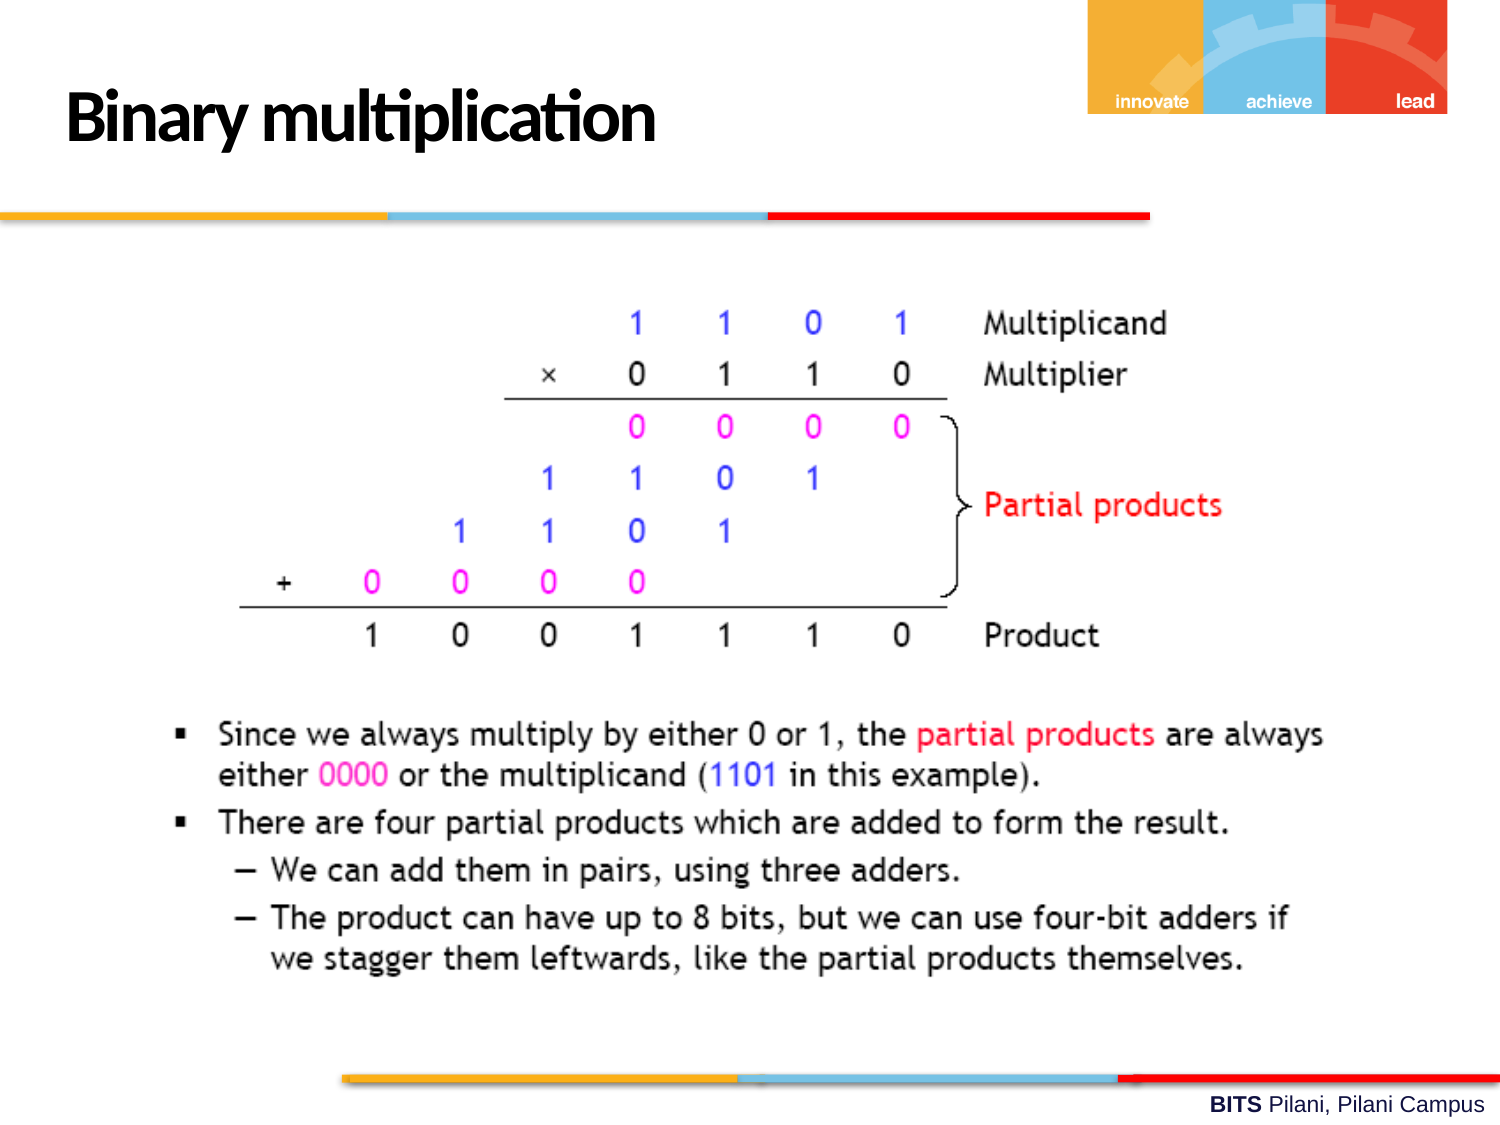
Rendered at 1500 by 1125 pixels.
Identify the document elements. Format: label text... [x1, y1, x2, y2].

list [118, 287, 1382, 993]
picture [1087, 0, 1448, 114]
list Binary multiplication [50, 24, 1088, 213]
